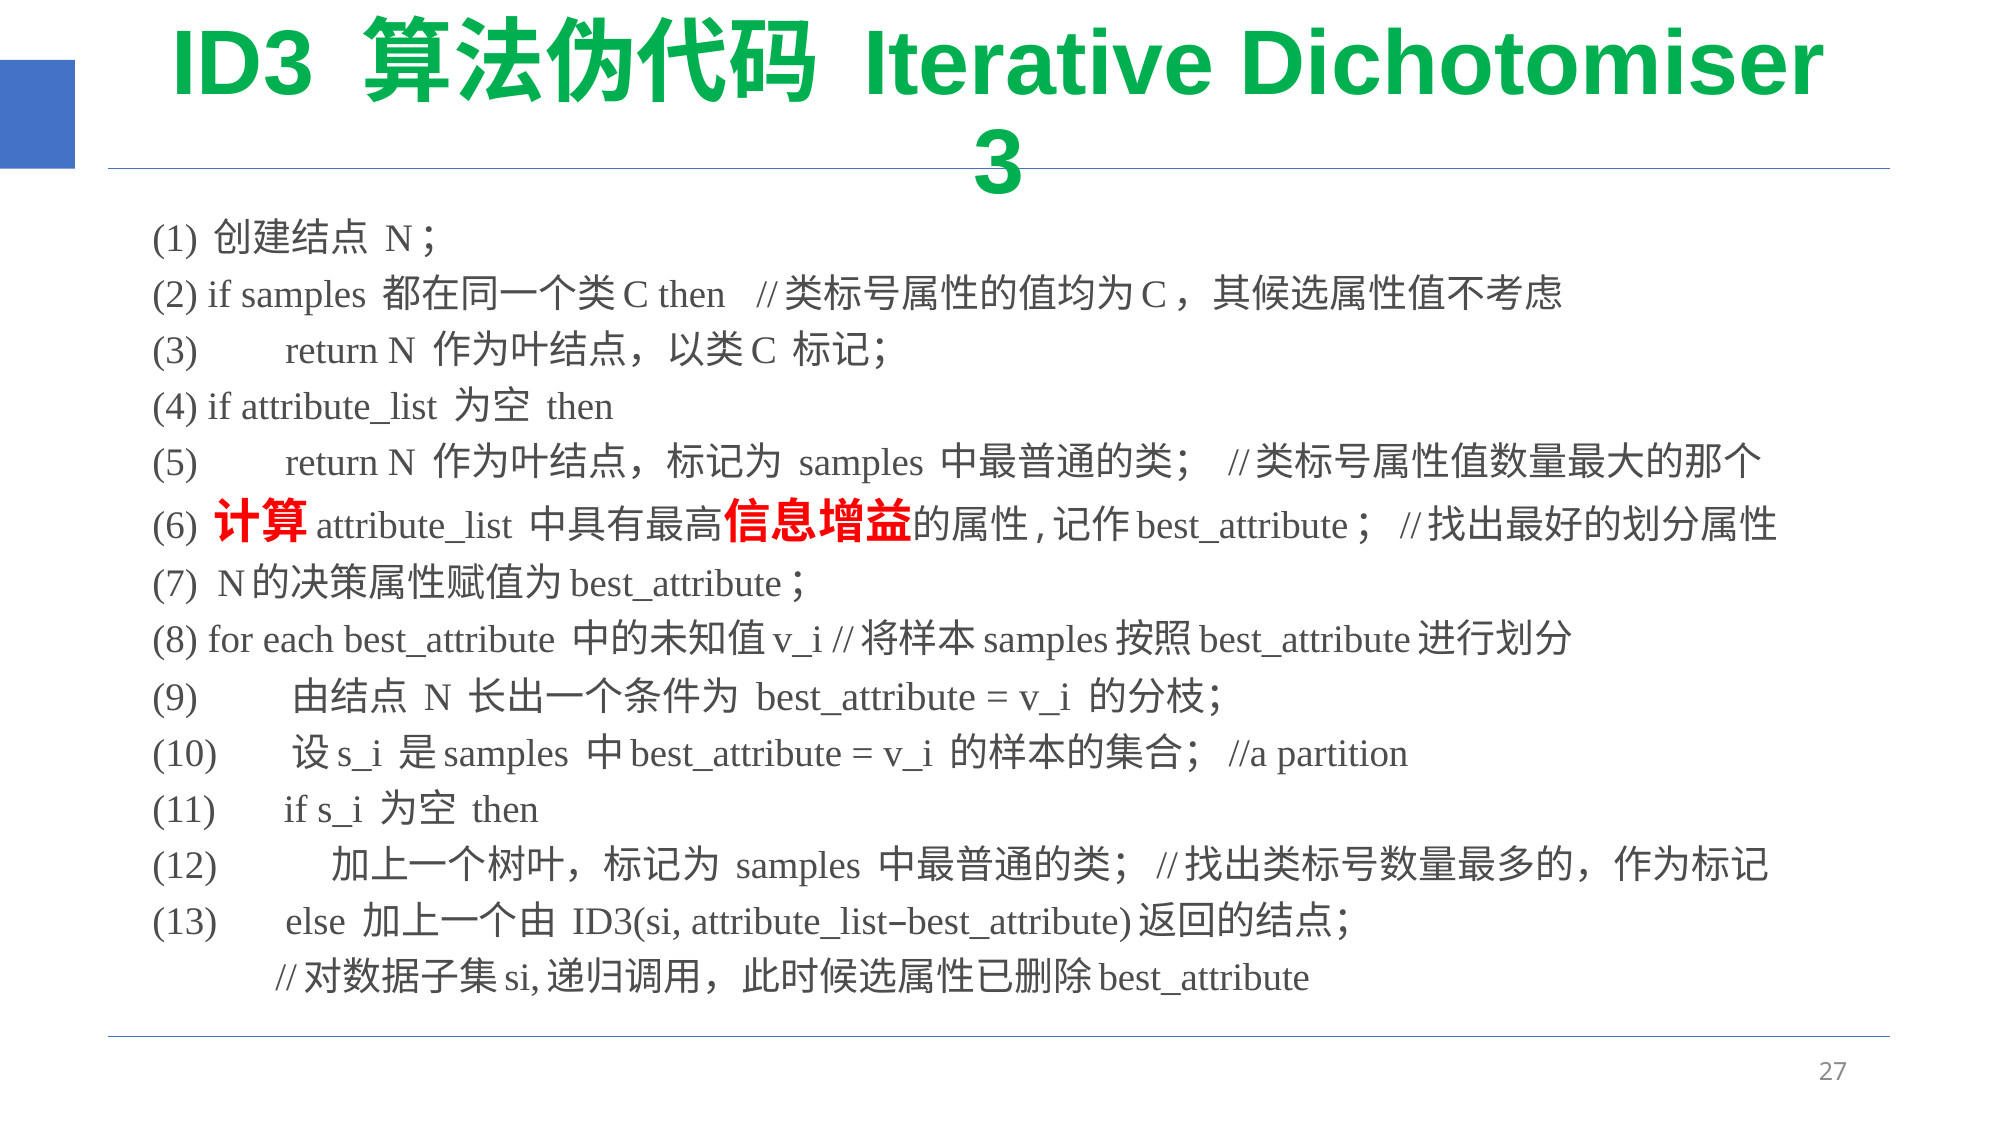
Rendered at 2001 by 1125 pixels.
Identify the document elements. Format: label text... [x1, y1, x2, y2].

title ID3 算法伪代码 Iterative Dichotomiser 3 [136, 50, 1862, 179]
list (1) 创建结点 N； (2) if samples 都在同一个类C then //类标号属性的值均为C，其候选属性值不考虑 (3) return N 作为叶结点，以类C 标记； (4) if attribute_list 为空 then (5) return N 作为叶结点，标记为 samples 中最普通的类； //类标号属性值数量最大的那个 (6) 计算attribute_list 中具有最高信息增益的属性,记作best_attribute；//找出最好的划分属性 (7) N的决策属性赋值为best_attribute； (8) for each best_attribute 中的未知值v_i //将样本samples按照best_attribute进行划分 (9) 由结点 N 长出一个条件为 best_attribute = v_i 的分枝； (10) 设s_i 是samples 中best_attribute = v_i 的样本的集合；//a partition (11) if s_i 为空 then (12) 加上一个树叶，标记为 samples 中最普通的类；//找出类标号数量最多的，作为标记 (13) else 加上一个由 ID3(si, attribute_list–best_attribute)返回的结点； //对数据子集si,递归调用，此时候选属性已删除best_attribute [137, 210, 1863, 1014]
slide_number 27 [1412, 1042, 1863, 1103]
